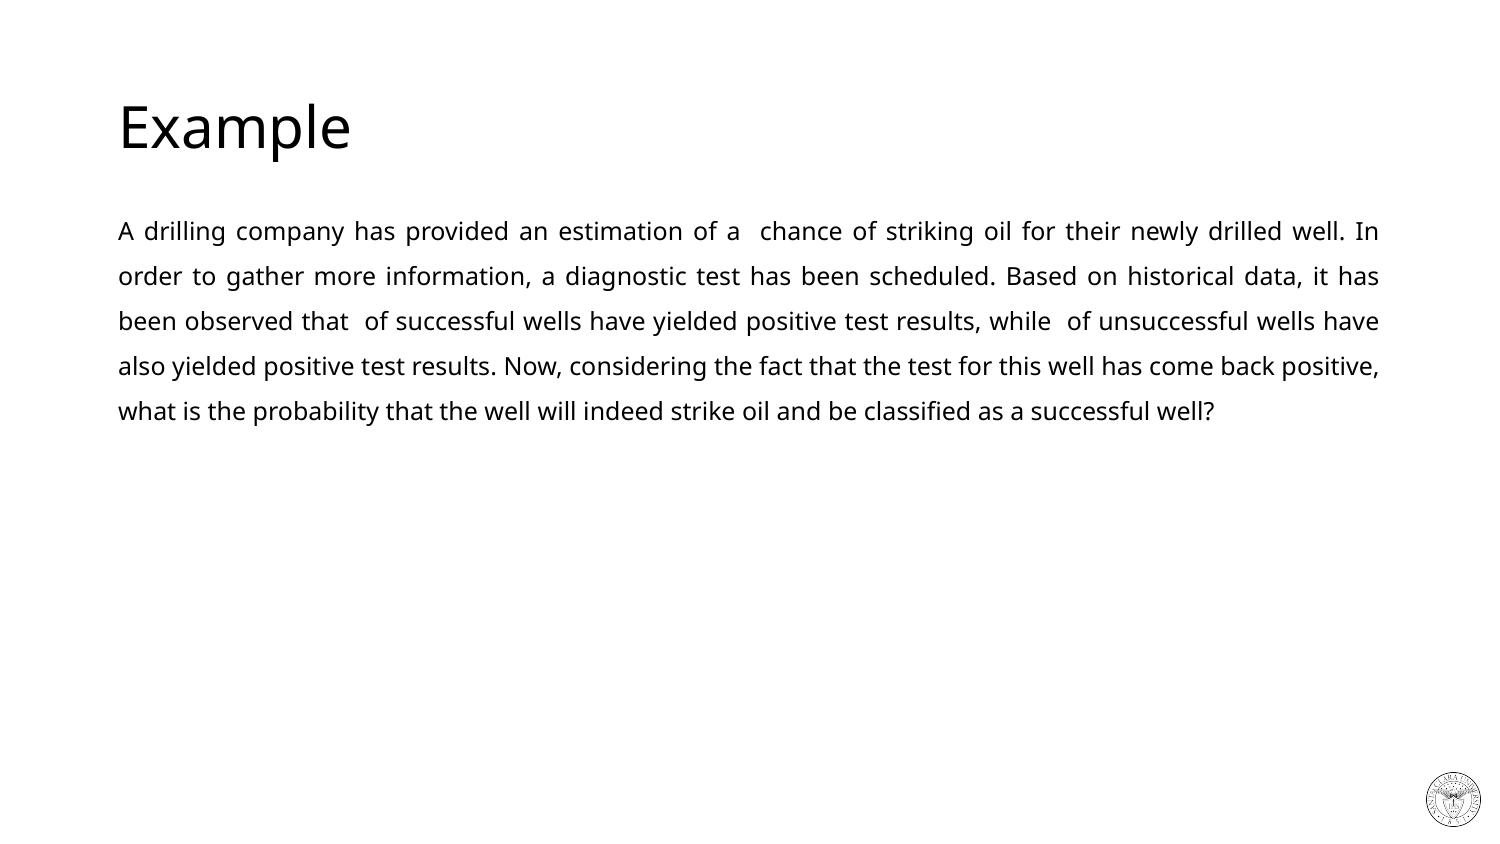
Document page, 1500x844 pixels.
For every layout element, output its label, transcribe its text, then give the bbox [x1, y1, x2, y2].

picture [1426, 772, 1481, 827]
title Example [103, 44, 1397, 169]
